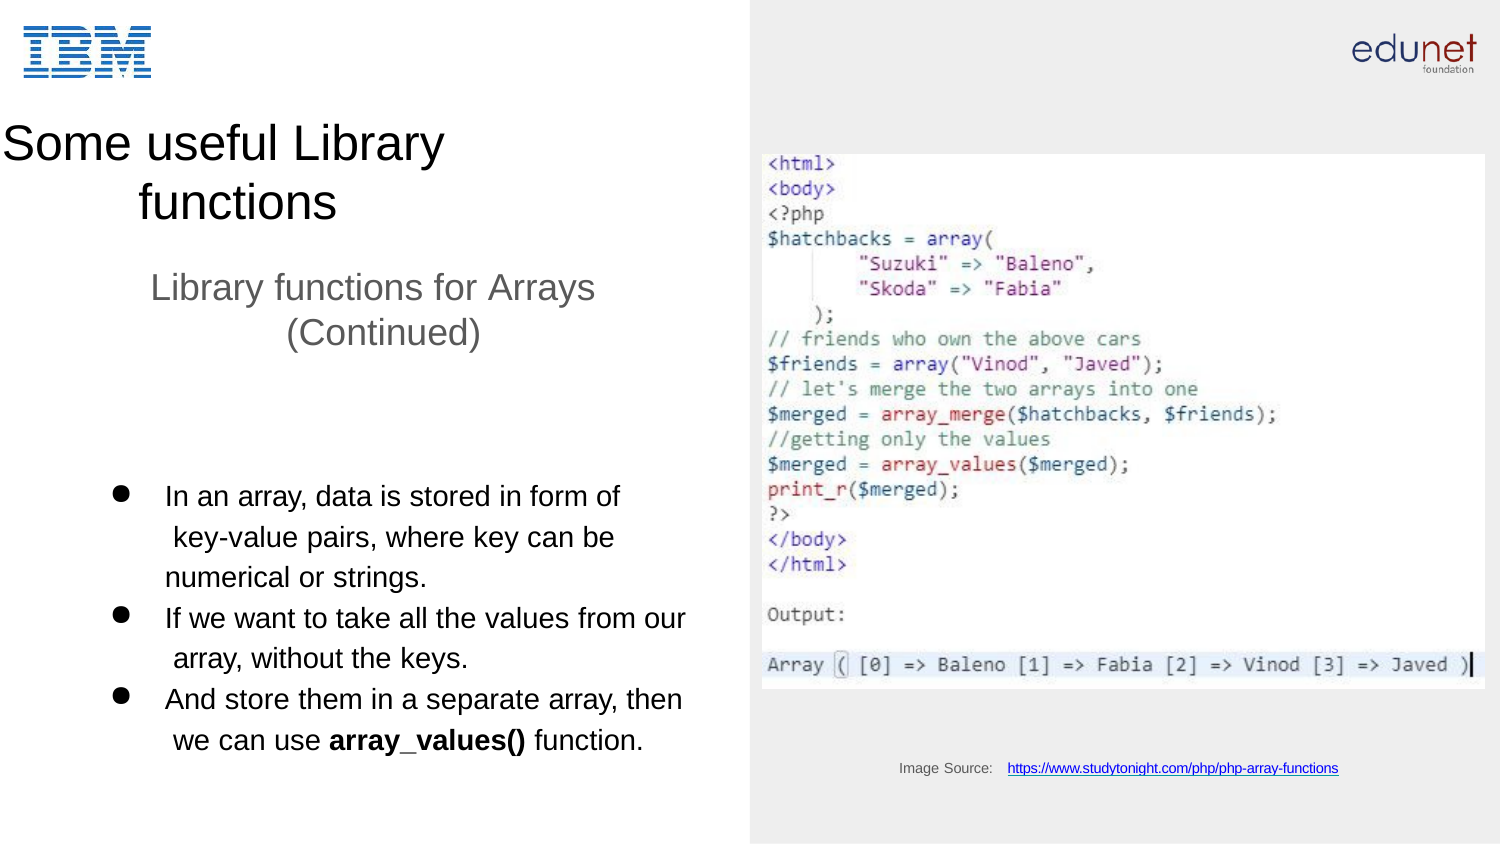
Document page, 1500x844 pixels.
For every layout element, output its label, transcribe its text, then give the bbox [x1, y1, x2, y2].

text_box Image Source: https://www.studytonight.com/php/php-array-functions [897, 758, 1350, 777]
picture [762, 154, 1485, 689]
picture [1350, 26, 1480, 78]
title Some useful Library functions [0, 106, 449, 252]
picture [23, 26, 151, 78]
text_box Library functions for Arrays (Continued) [148, 260, 598, 353]
text_box In an array, data is stored in form of key-value pairs, where key can be numerical or strings. If we want to take all the values from our array, without the keys. And store them in a separate array, then we can use array_values() function. [107, 470, 688, 756]
